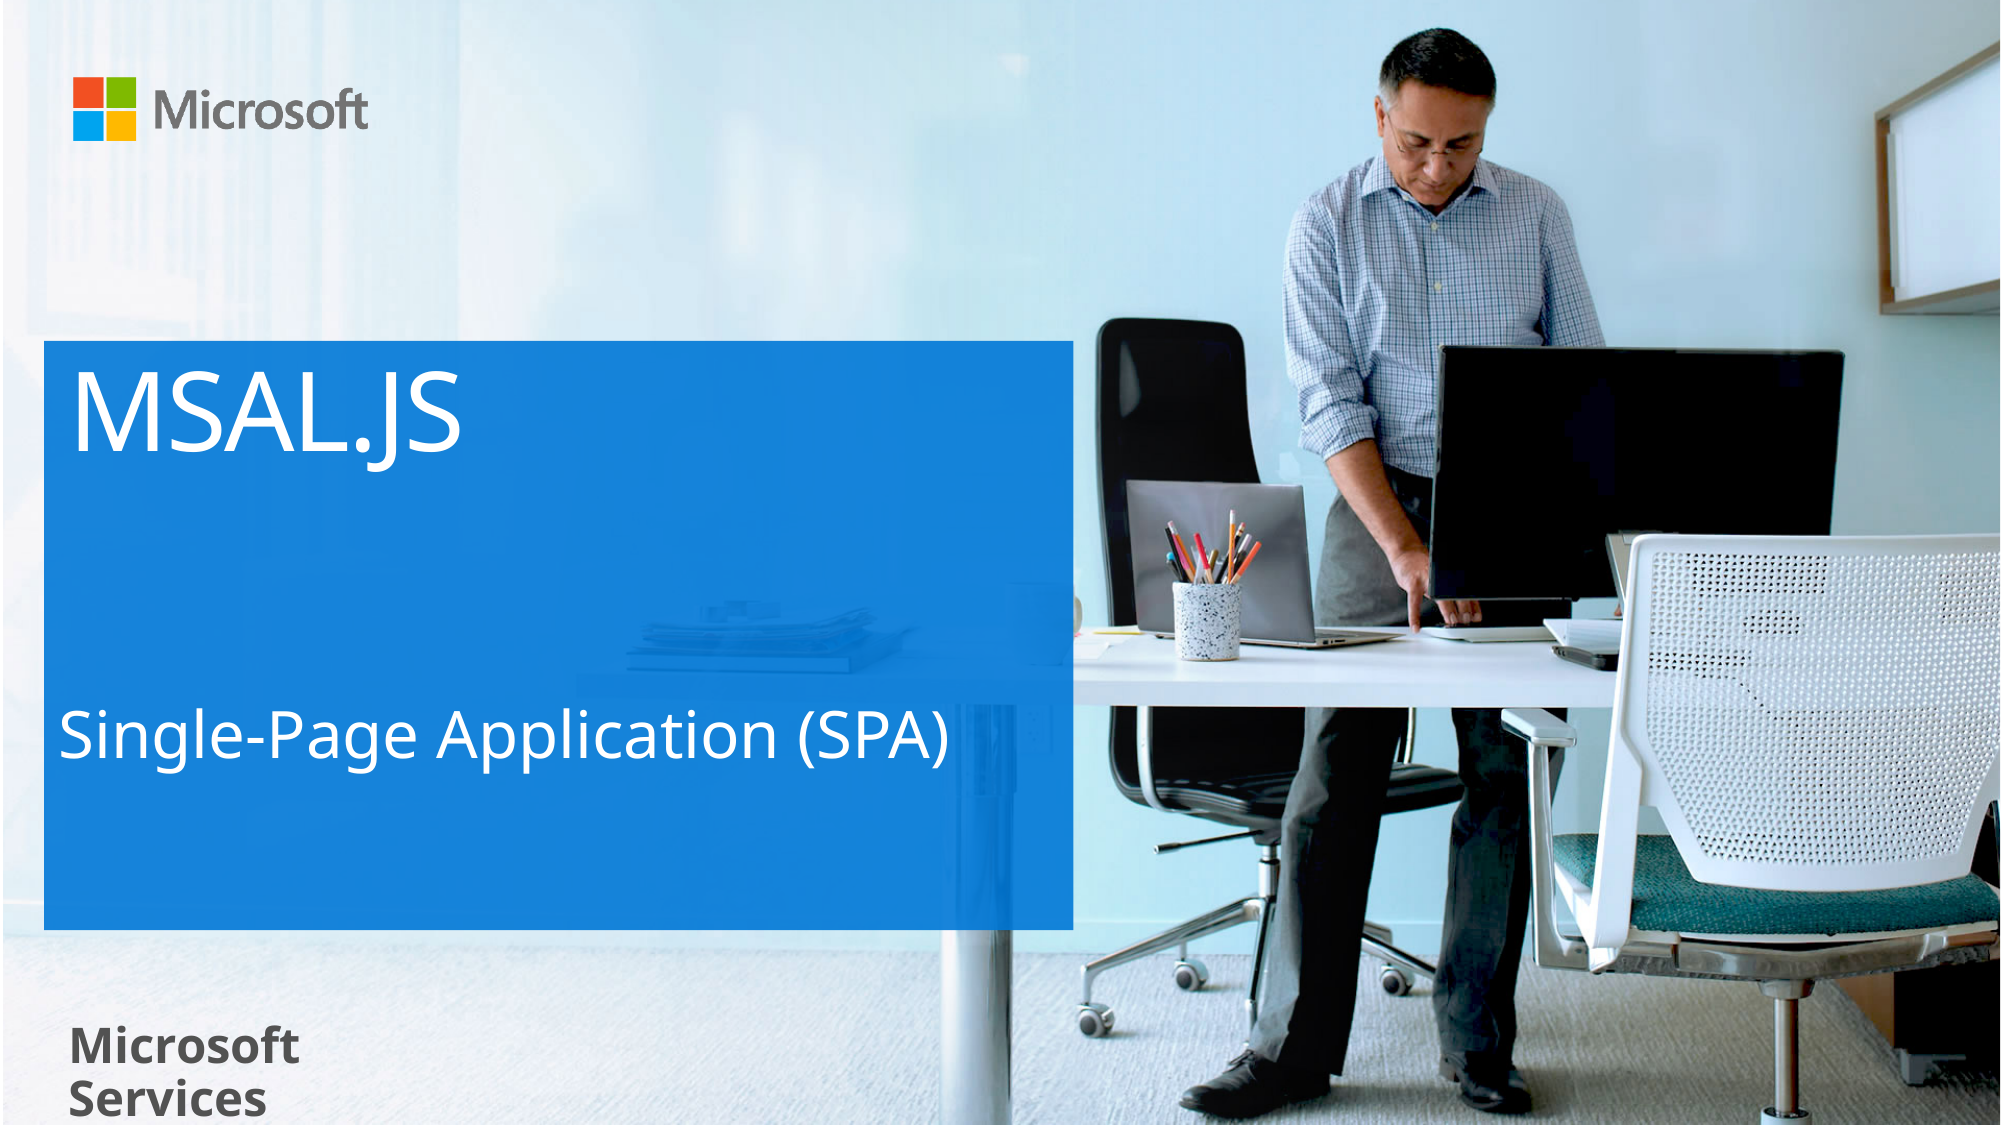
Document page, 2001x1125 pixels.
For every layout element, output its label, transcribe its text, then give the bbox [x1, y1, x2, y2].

list Single-Page Application (SPA) [43, 636, 1074, 931]
picture [3, 0, 2001, 1125]
title MSAL.JS [44, 340, 1074, 635]
